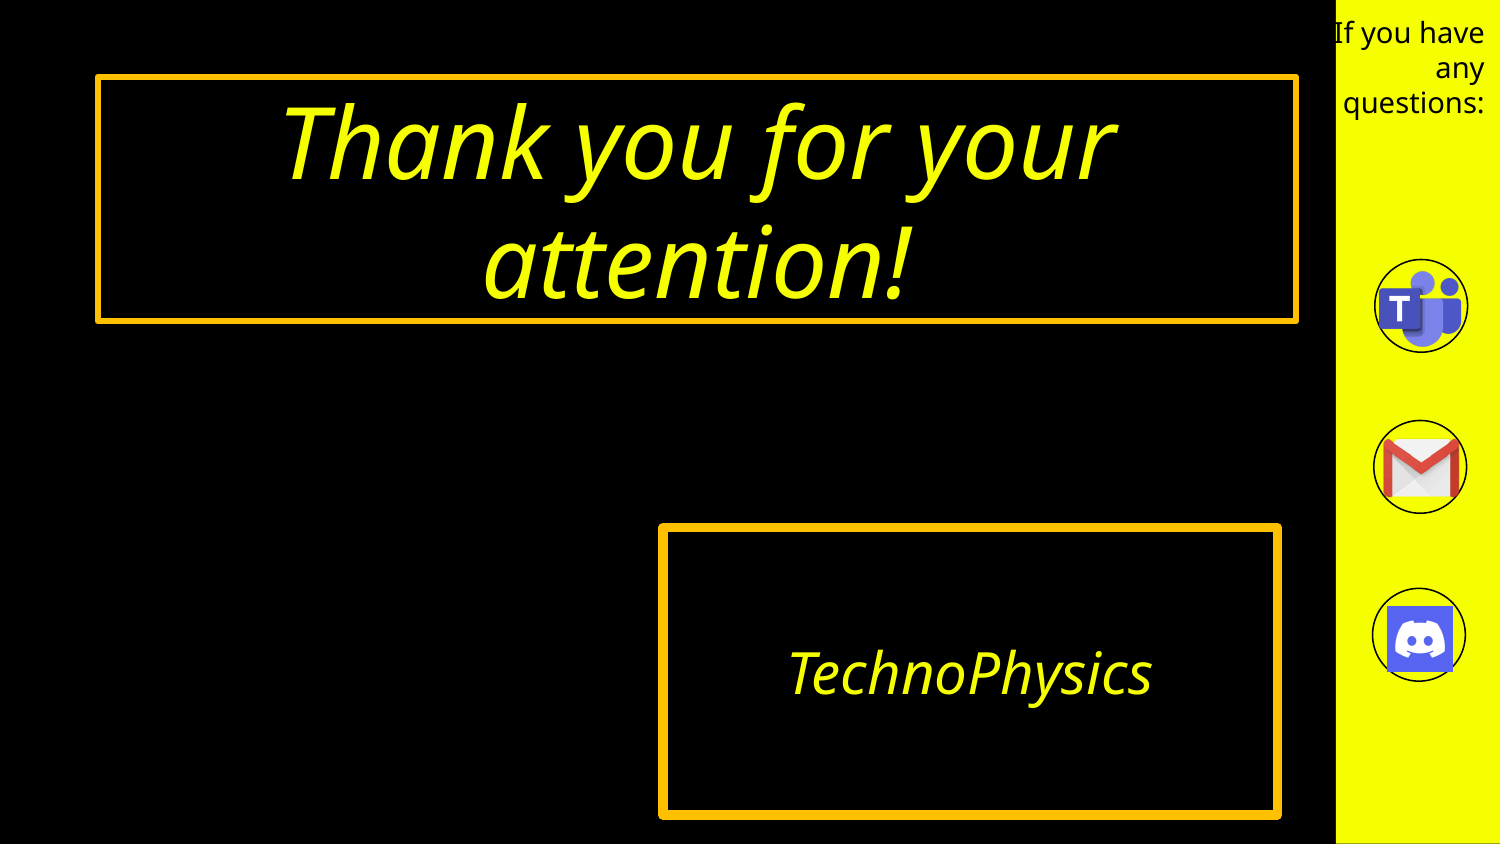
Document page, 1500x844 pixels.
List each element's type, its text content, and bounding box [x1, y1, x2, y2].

text_box [1372, 588, 1466, 663]
subtitle If you have any questions: [1296, 0, 1500, 156]
picture [1342, 230, 1498, 386]
text_box TechnoPhysics [661, 526, 1279, 817]
picture [1338, 429, 1500, 508]
text_box [32, 23, 650, 788]
title Thank you for your attention! [97, 76, 1296, 322]
text_box [1396, 420, 1444, 427]
picture [1387, 605, 1454, 672]
